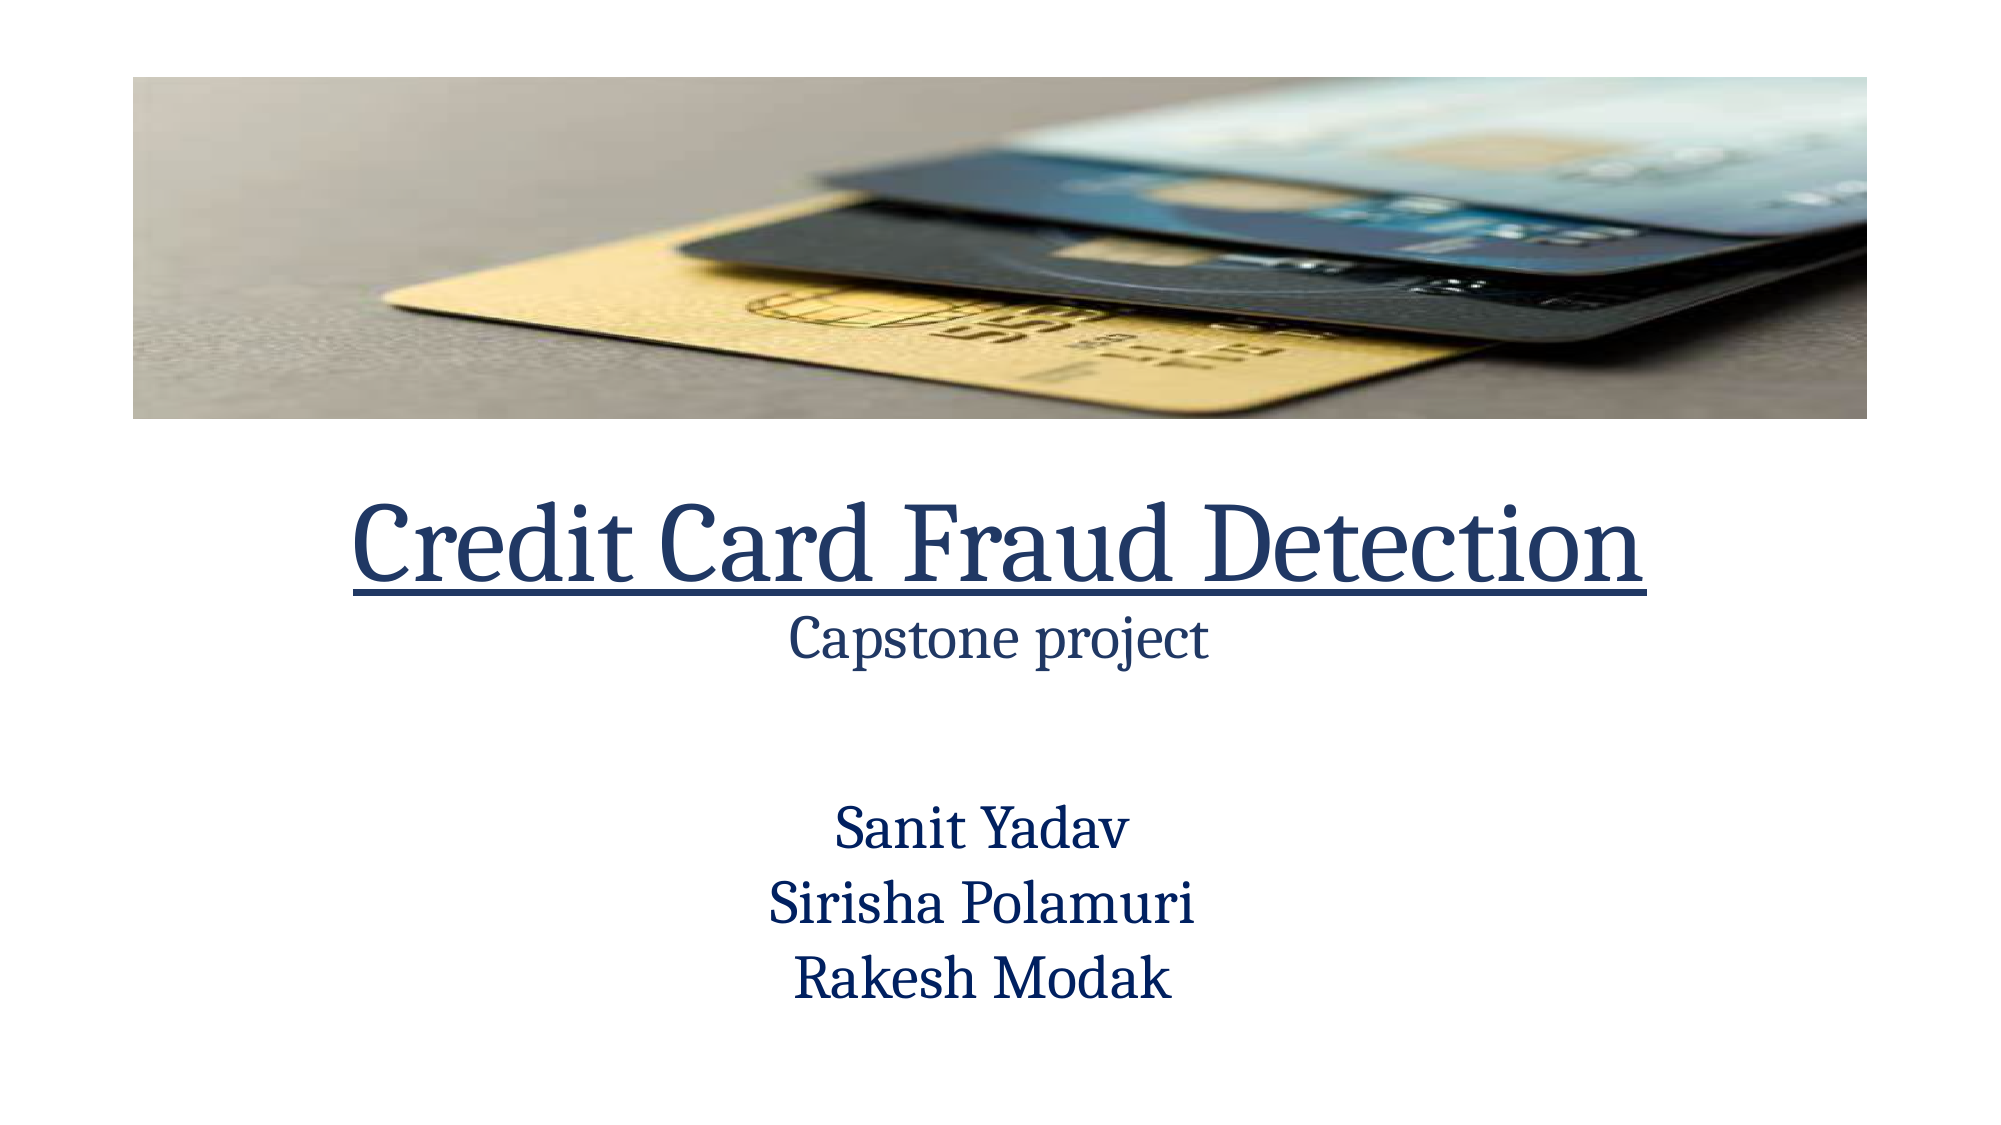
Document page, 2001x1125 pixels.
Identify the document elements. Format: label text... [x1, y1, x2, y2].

title Credit Card Fraud Detection [249, 420, 1750, 597]
picture [133, 77, 1867, 420]
text_box Sanit Yadav Sirisha Polamuri Rakesh Modak [610, 778, 1356, 1019]
subtitle Capstone project [249, 597, 1750, 679]
